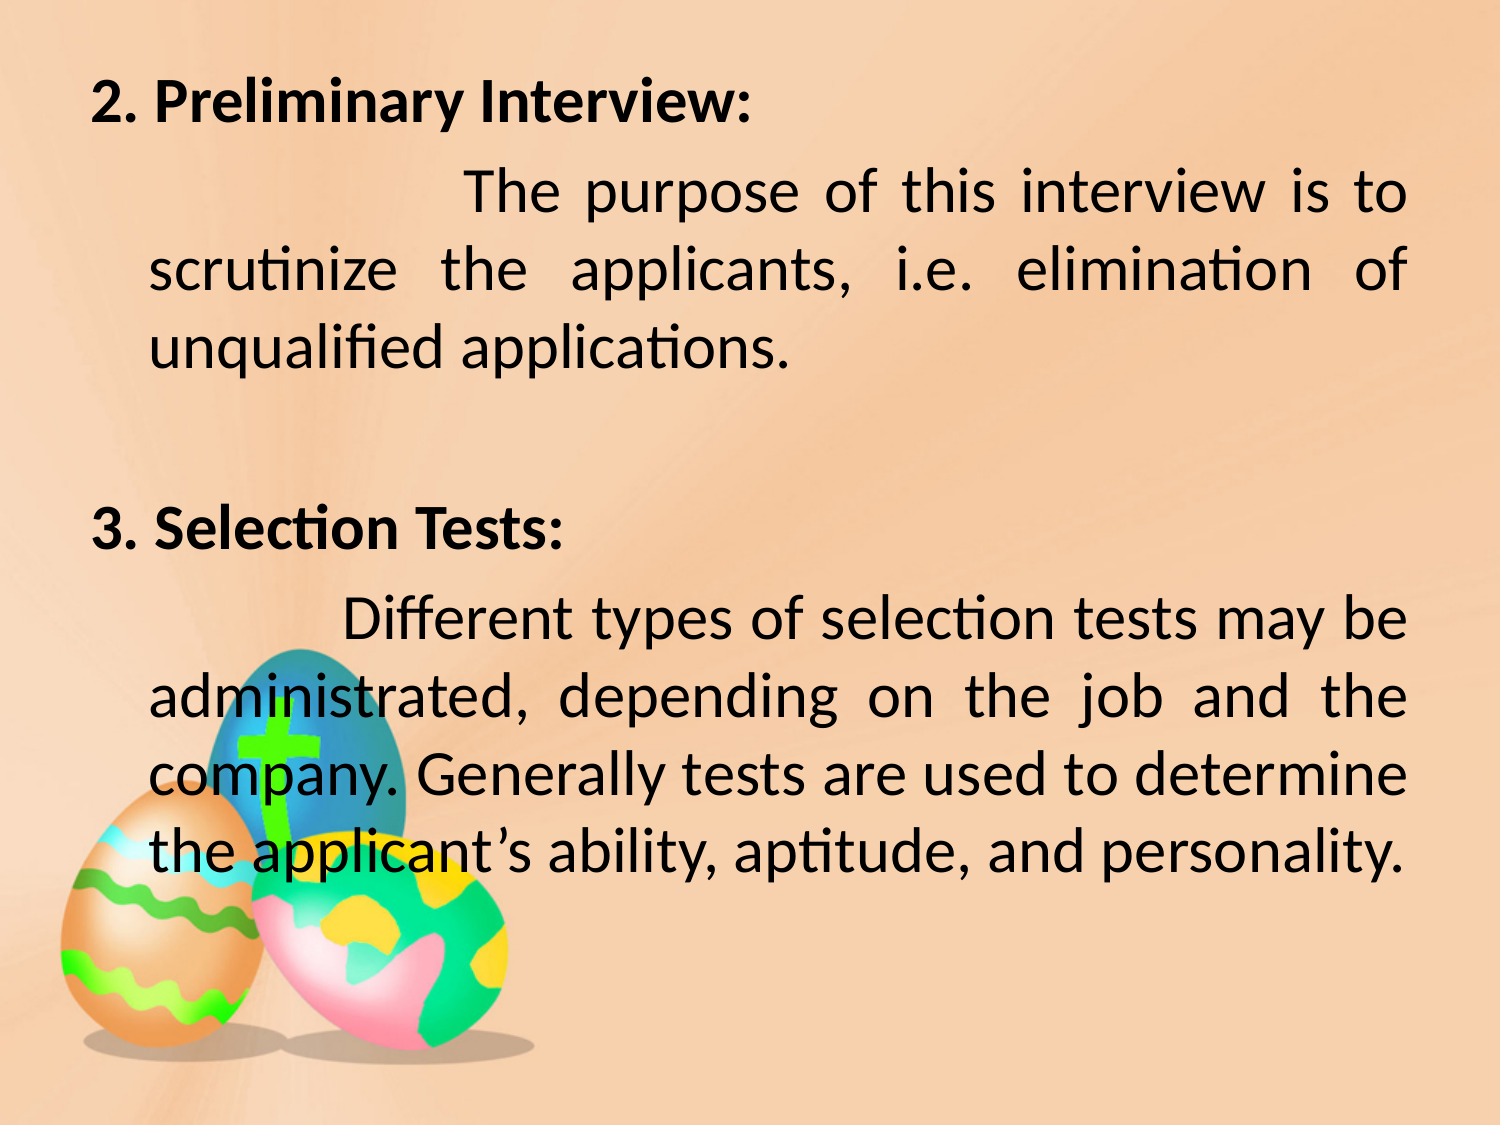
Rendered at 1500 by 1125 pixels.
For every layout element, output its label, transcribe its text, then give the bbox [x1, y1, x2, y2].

list 2. Preliminary Interview: The purpose of this interview is to scrutinize the applicants, i.e. elimination of unqualified applications. 3. Selection Tests: Different types of selection tests may be administrated, depending on the job and the company. Generally tests are used to determine the applicant’s ability, aptitude, and personality. [75, 50, 1425, 1005]
picture [0, 0, 1500, 1125]
